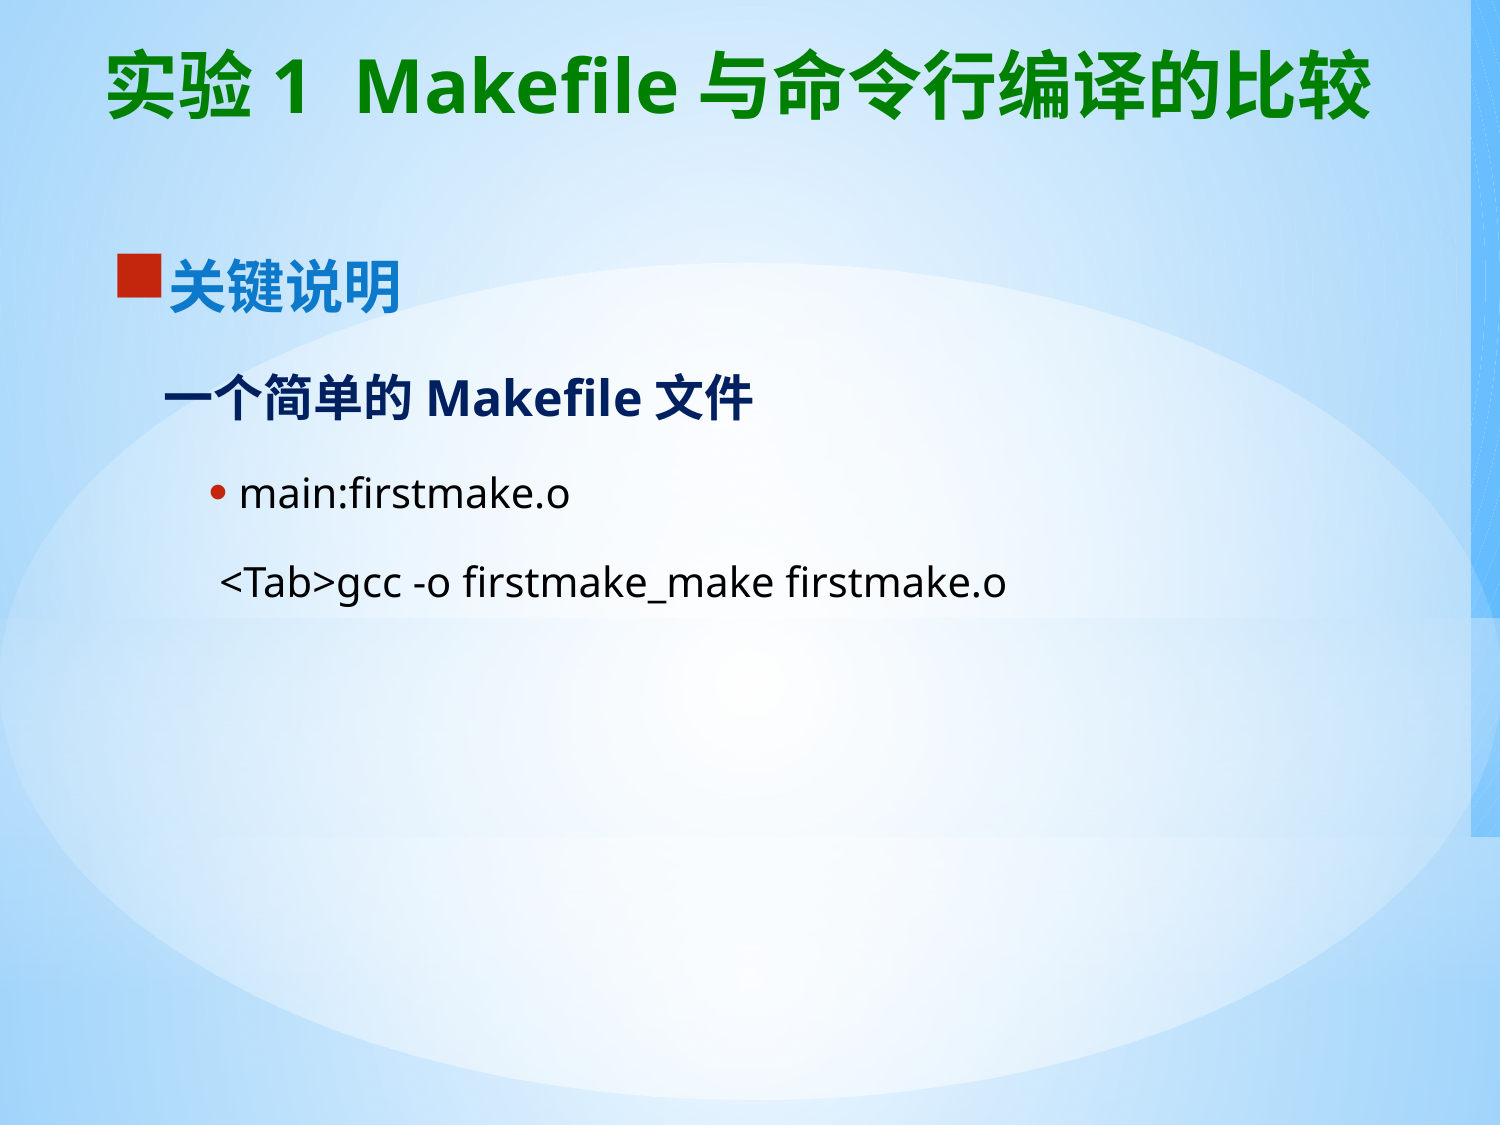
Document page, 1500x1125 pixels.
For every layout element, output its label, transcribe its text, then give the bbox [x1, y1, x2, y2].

list 关键说明 一个简单的Makefile文件 main:firstmake.o <Tab>gcc -o firstmake_make firstmake.o [88, 208, 1388, 953]
title 实验1 Makefile与命令行编译的比较 [88, 30, 1388, 149]
